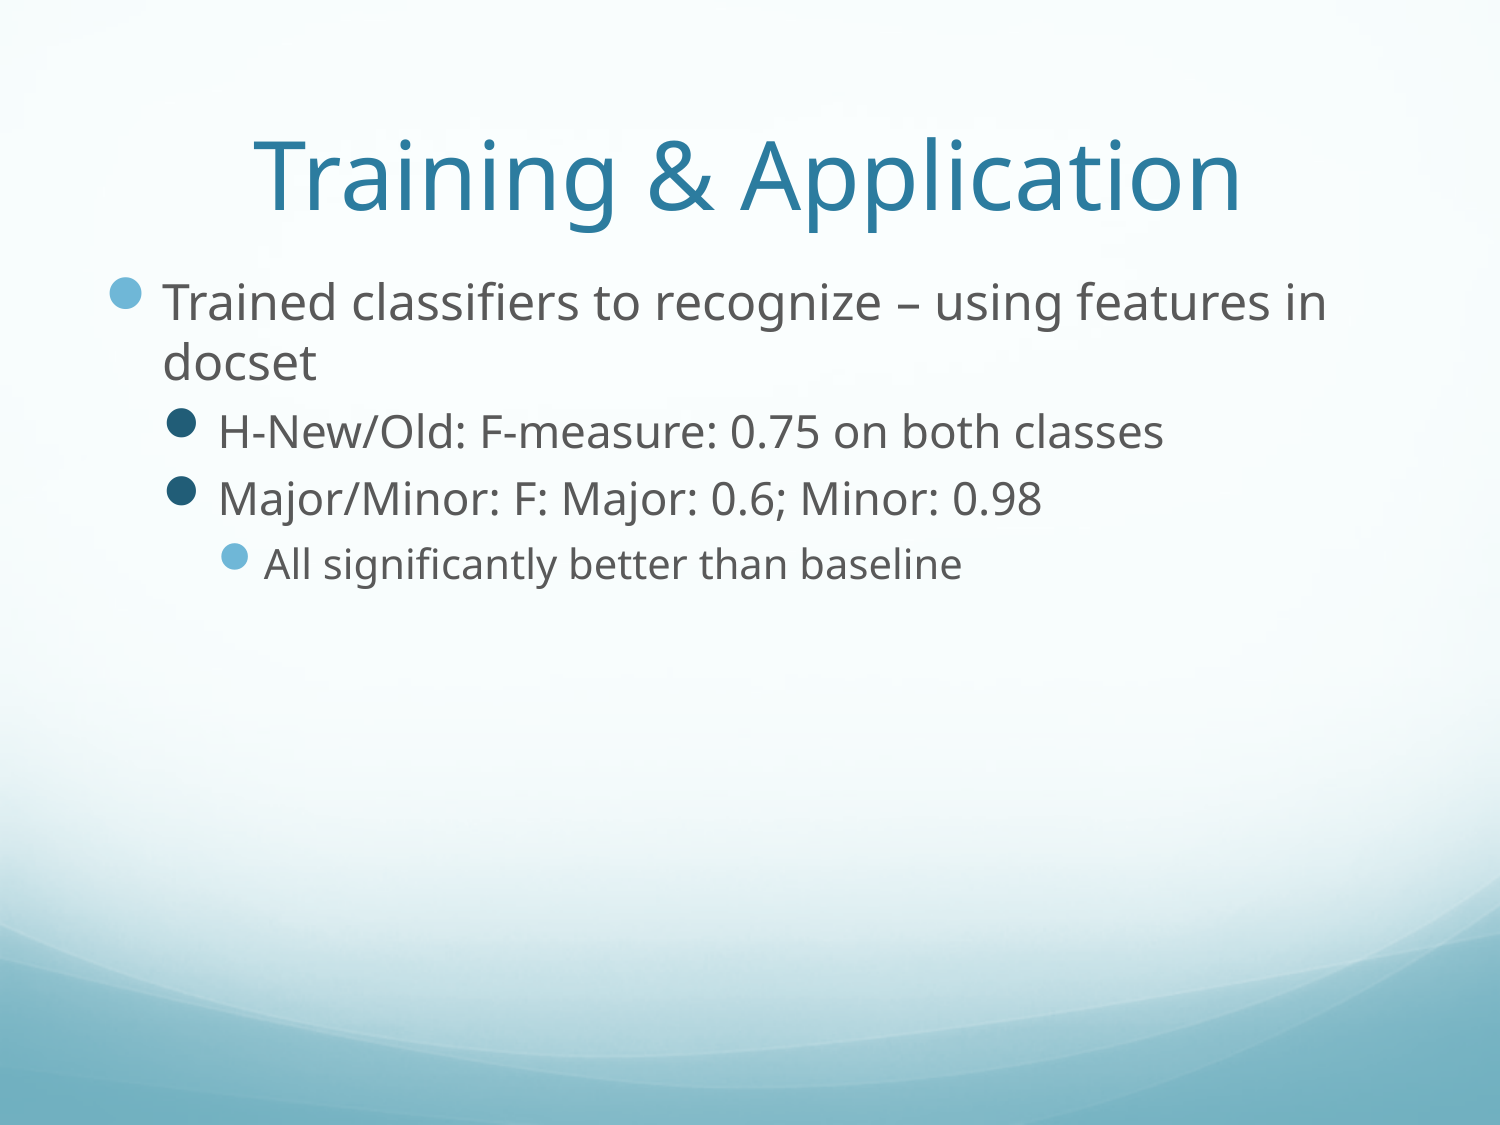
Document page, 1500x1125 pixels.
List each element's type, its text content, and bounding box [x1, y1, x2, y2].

list Trained classifiers to recognize – using features in docset H-New/Old: F-measure: 0.75 on both classes Major/Minor: F: Major: 0.6; Minor: 0.98 All significantly better than baseline [90, 262, 1470, 975]
title Training & Application [90, 17, 1410, 237]
